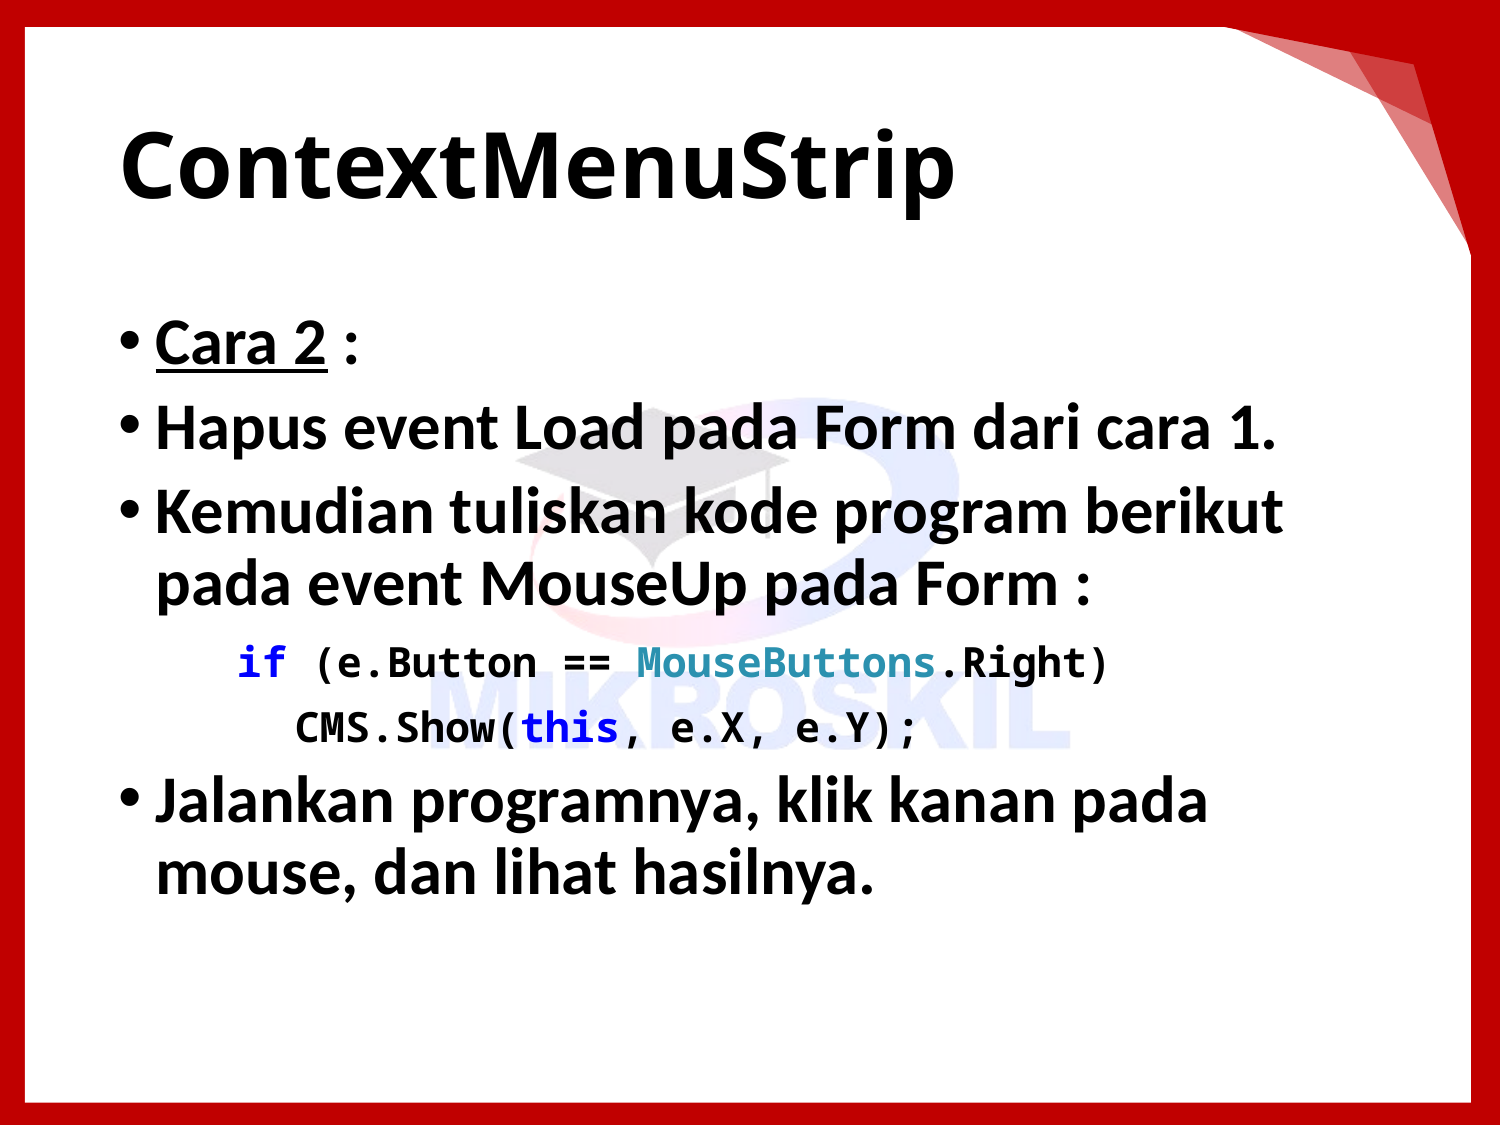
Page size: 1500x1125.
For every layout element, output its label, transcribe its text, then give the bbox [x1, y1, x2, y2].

title ContextMenuStrip [103, 59, 1397, 278]
list Cara 2 : Hapus event Load pada Form dari cara 1. Kemudian tuliskan kode program berikut pada event MouseUp pada Form : if (e.Button == MouseButtons.Right) CMS.Show(this, e.X, e.Y); Jalankan programnya, klik kanan pada mouse, dan lihat hasilnya. [103, 299, 1397, 1014]
